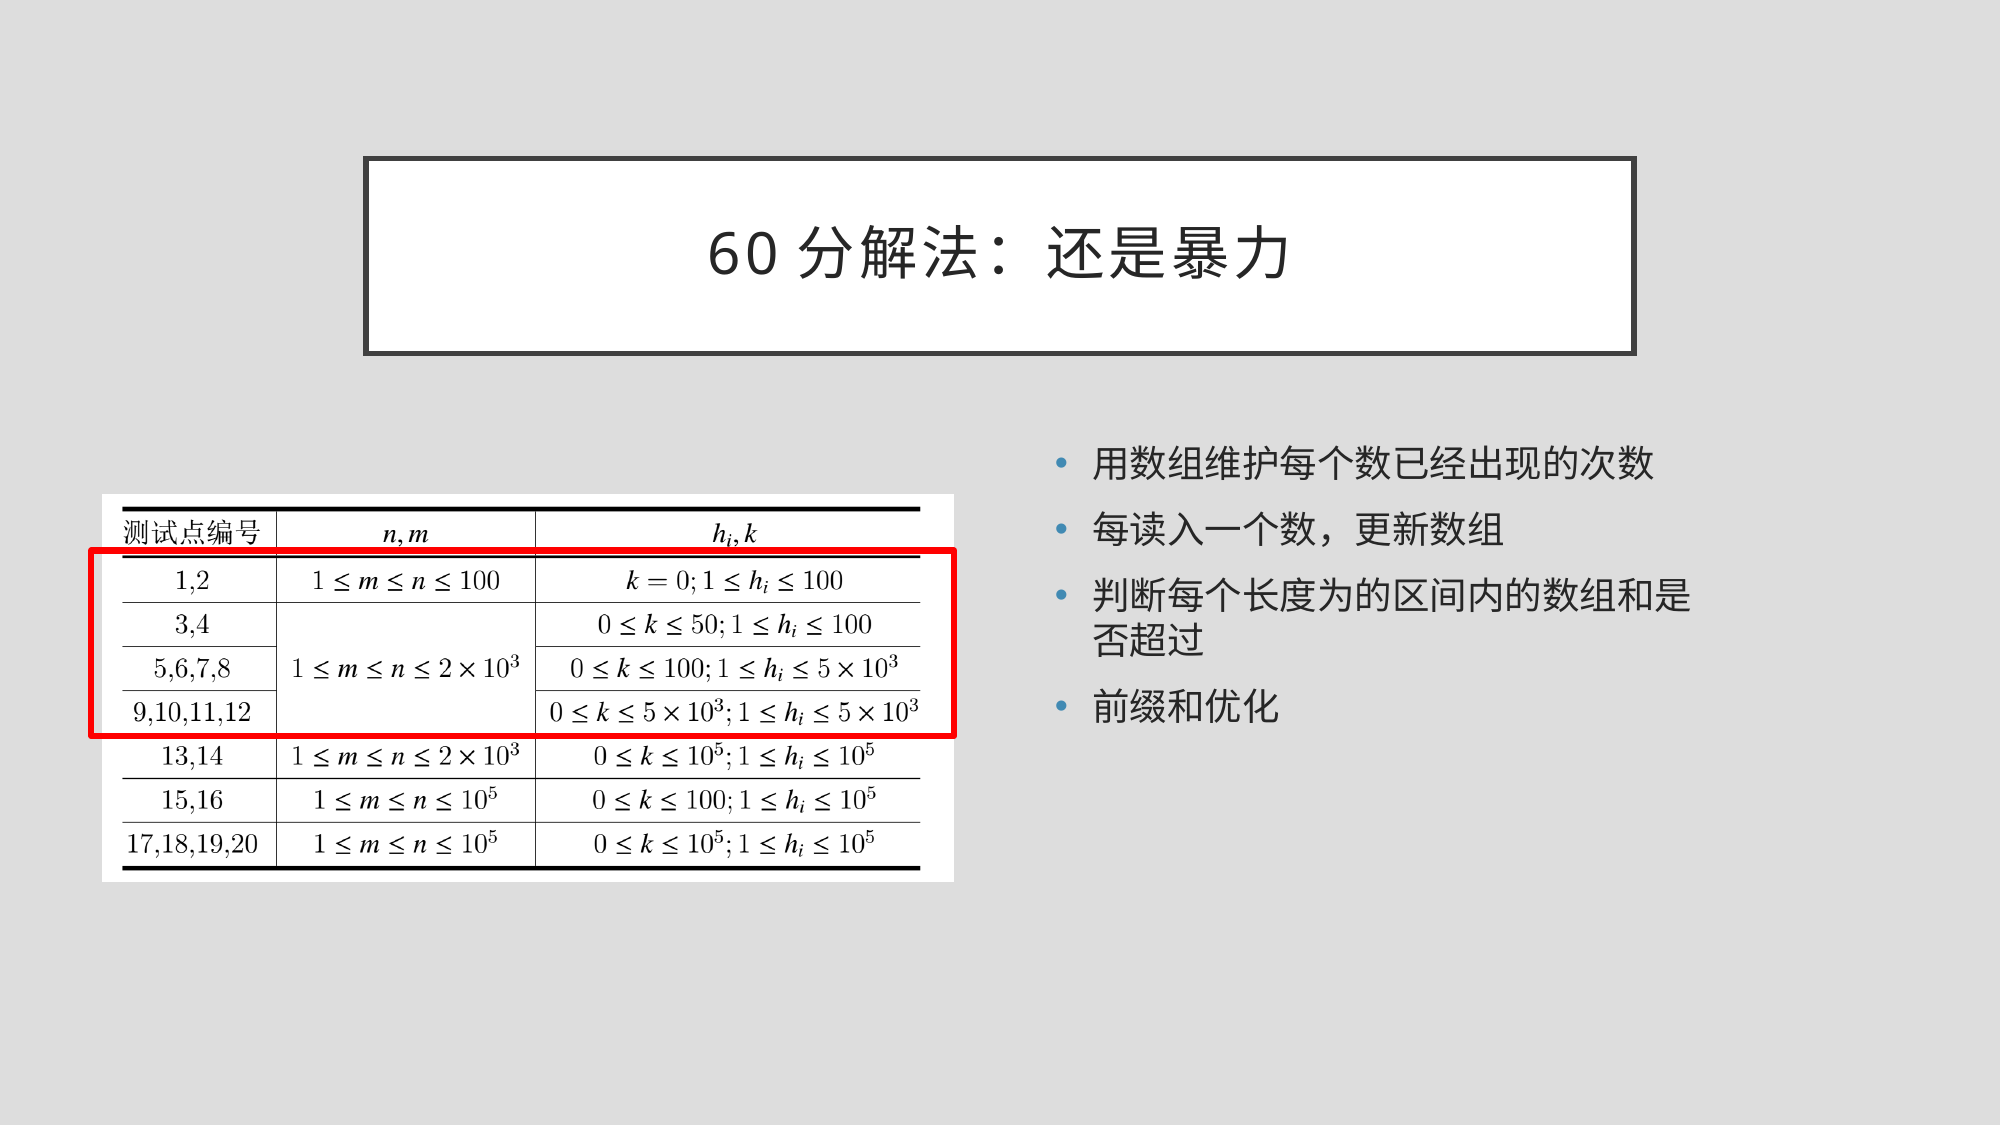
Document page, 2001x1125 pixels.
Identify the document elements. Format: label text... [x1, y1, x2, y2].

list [102, 494, 954, 883]
title 60分解法：还是暴力 [363, 156, 1637, 356]
text_box [90, 549, 102, 737]
